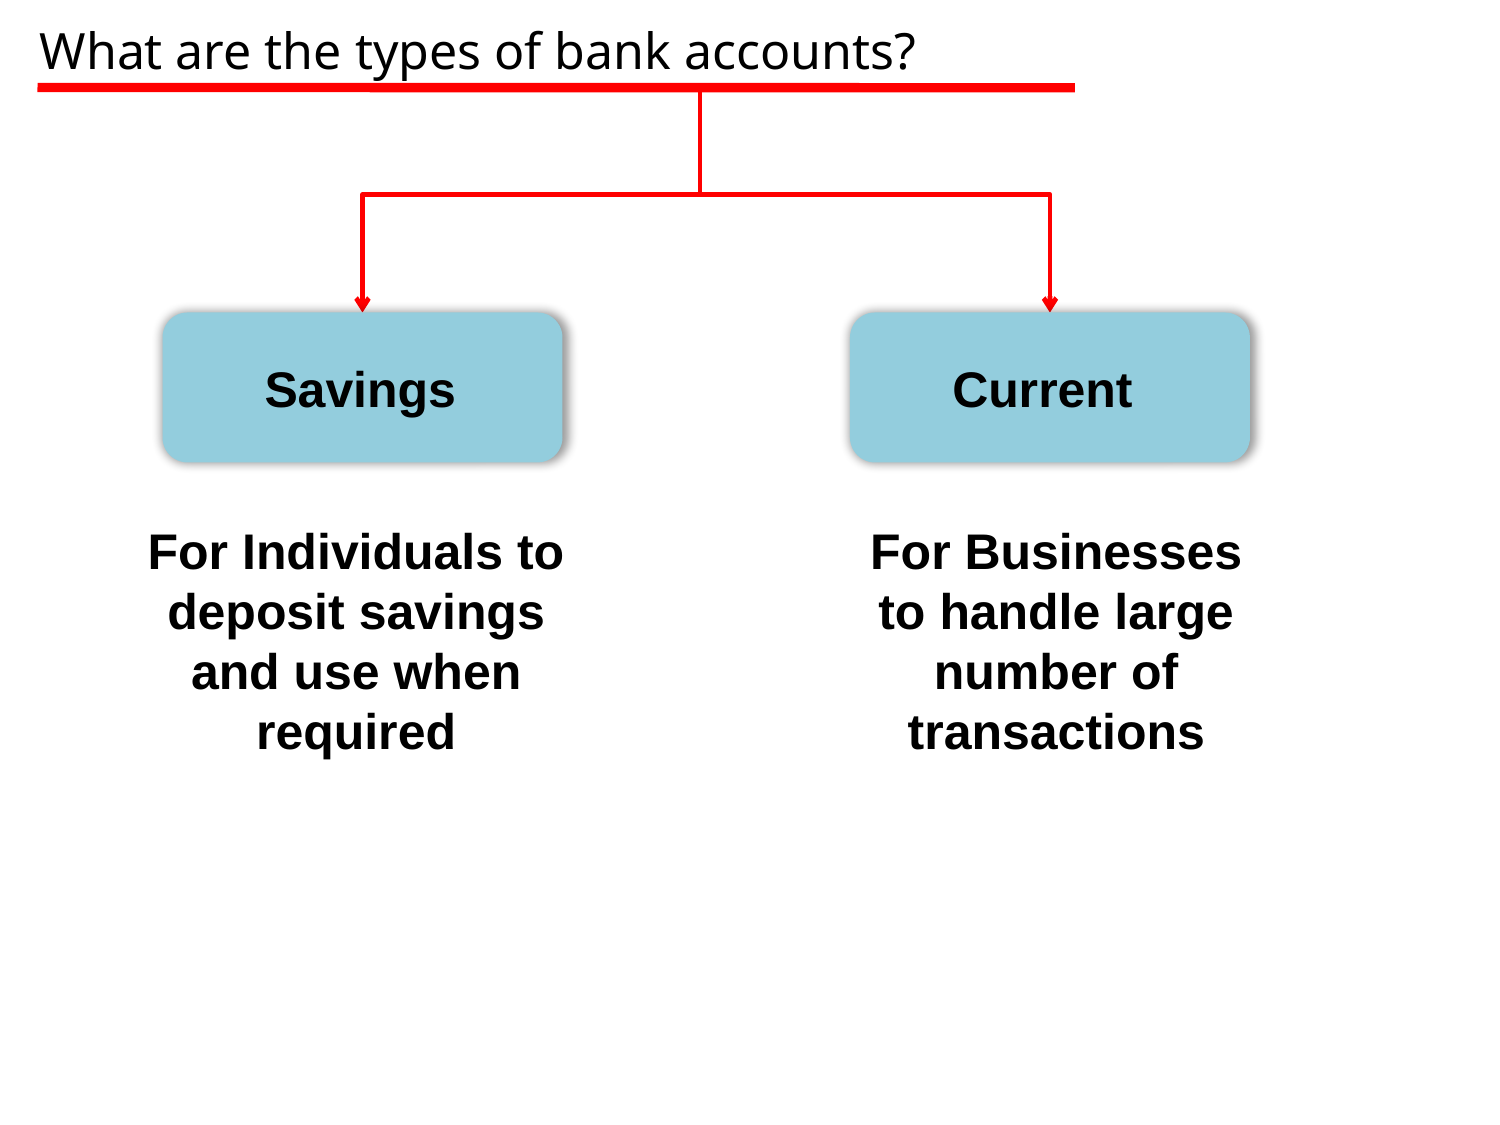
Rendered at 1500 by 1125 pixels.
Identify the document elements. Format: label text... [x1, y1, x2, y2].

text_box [849, 312, 1251, 463]
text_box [762, 25, 988, 376]
text_box For Businesses to handle large number of transactions [824, 512, 1288, 768]
text_box What are the types of bank accounts? [24, 12, 1375, 88]
text_box For Individuals to deposit savings and use when required [124, 512, 588, 768]
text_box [418, 31, 644, 370]
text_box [162, 312, 563, 463]
